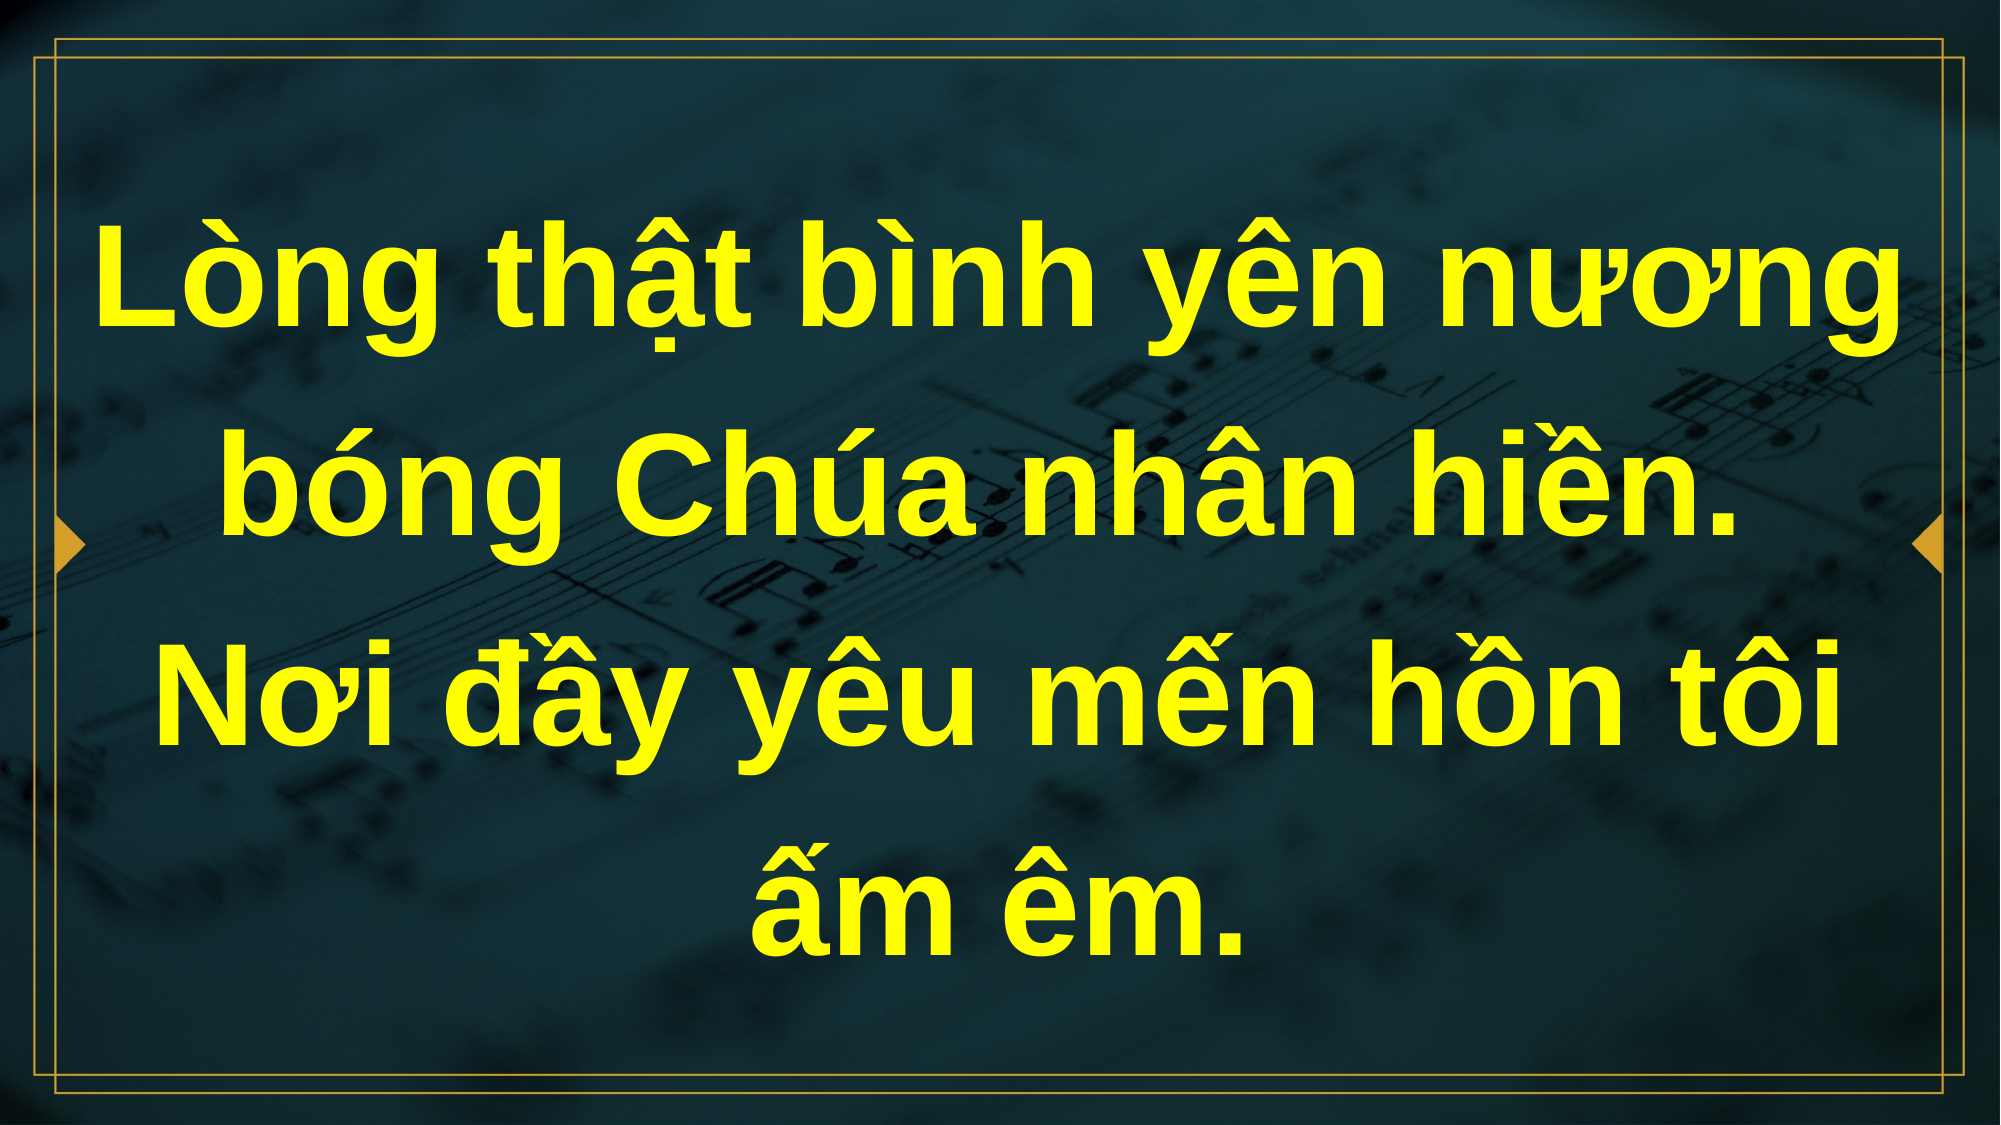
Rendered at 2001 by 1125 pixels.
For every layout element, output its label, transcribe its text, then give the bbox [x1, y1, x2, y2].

title Lòng thật bình yên nương bóng Chúa nhân hiền. Nơi đầy yêu mến hồn tôi ấm êm. [55, 53, 1945, 1077]
picture [0, 0, 2000, 1125]
